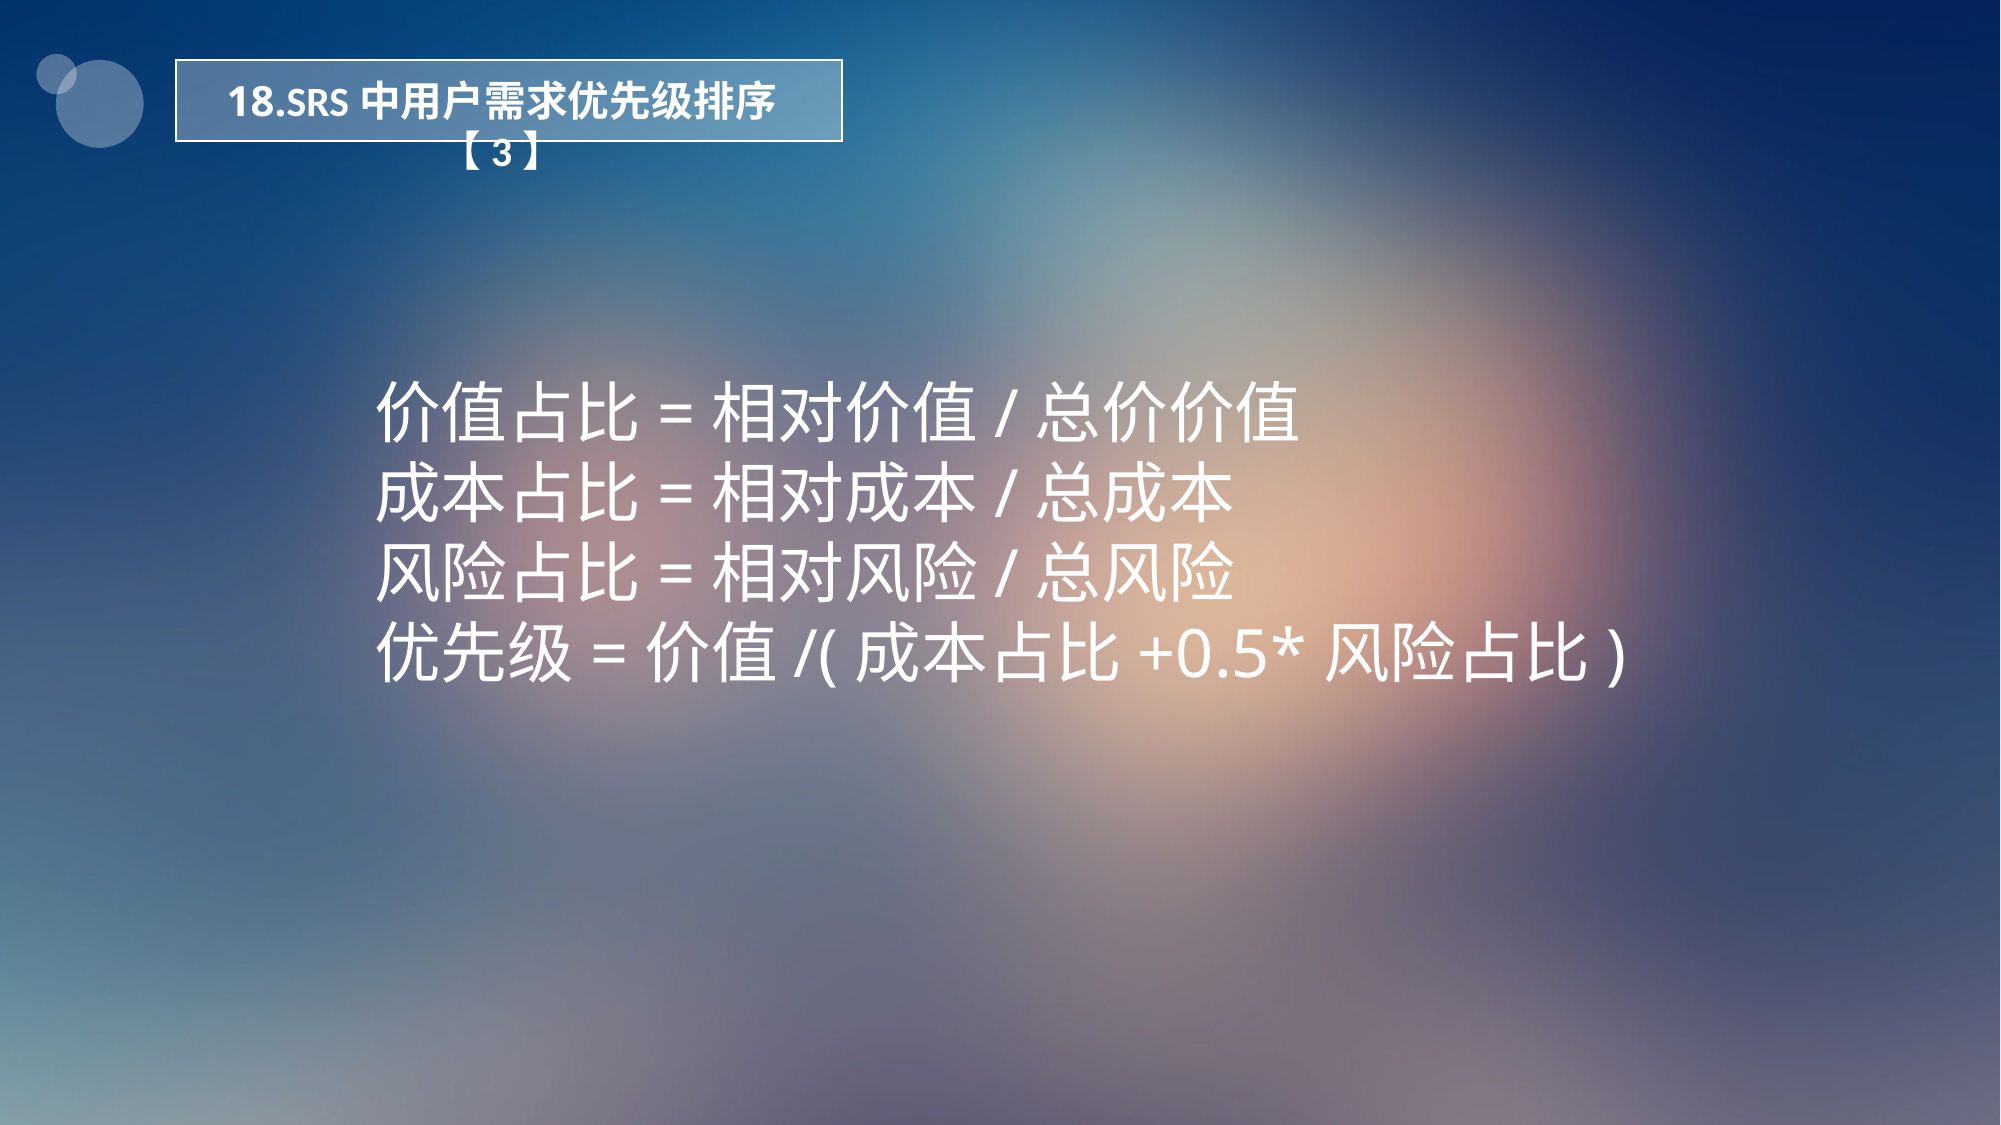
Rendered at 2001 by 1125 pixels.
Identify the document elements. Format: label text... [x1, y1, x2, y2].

text_box [175, 59, 842, 67]
picture [0, 0, 2001, 1125]
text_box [36, 53, 144, 149]
text_box 价值占比=相对价值/总价价值 成本占比=相对成本/总成本 风险占比=相对风险/总风险 优先级=价值/(成本占比+0.5*风险占比) [359, 363, 1641, 699]
text_box 18.SRS中用户需求优先级排序【3】 [161, 67, 842, 183]
